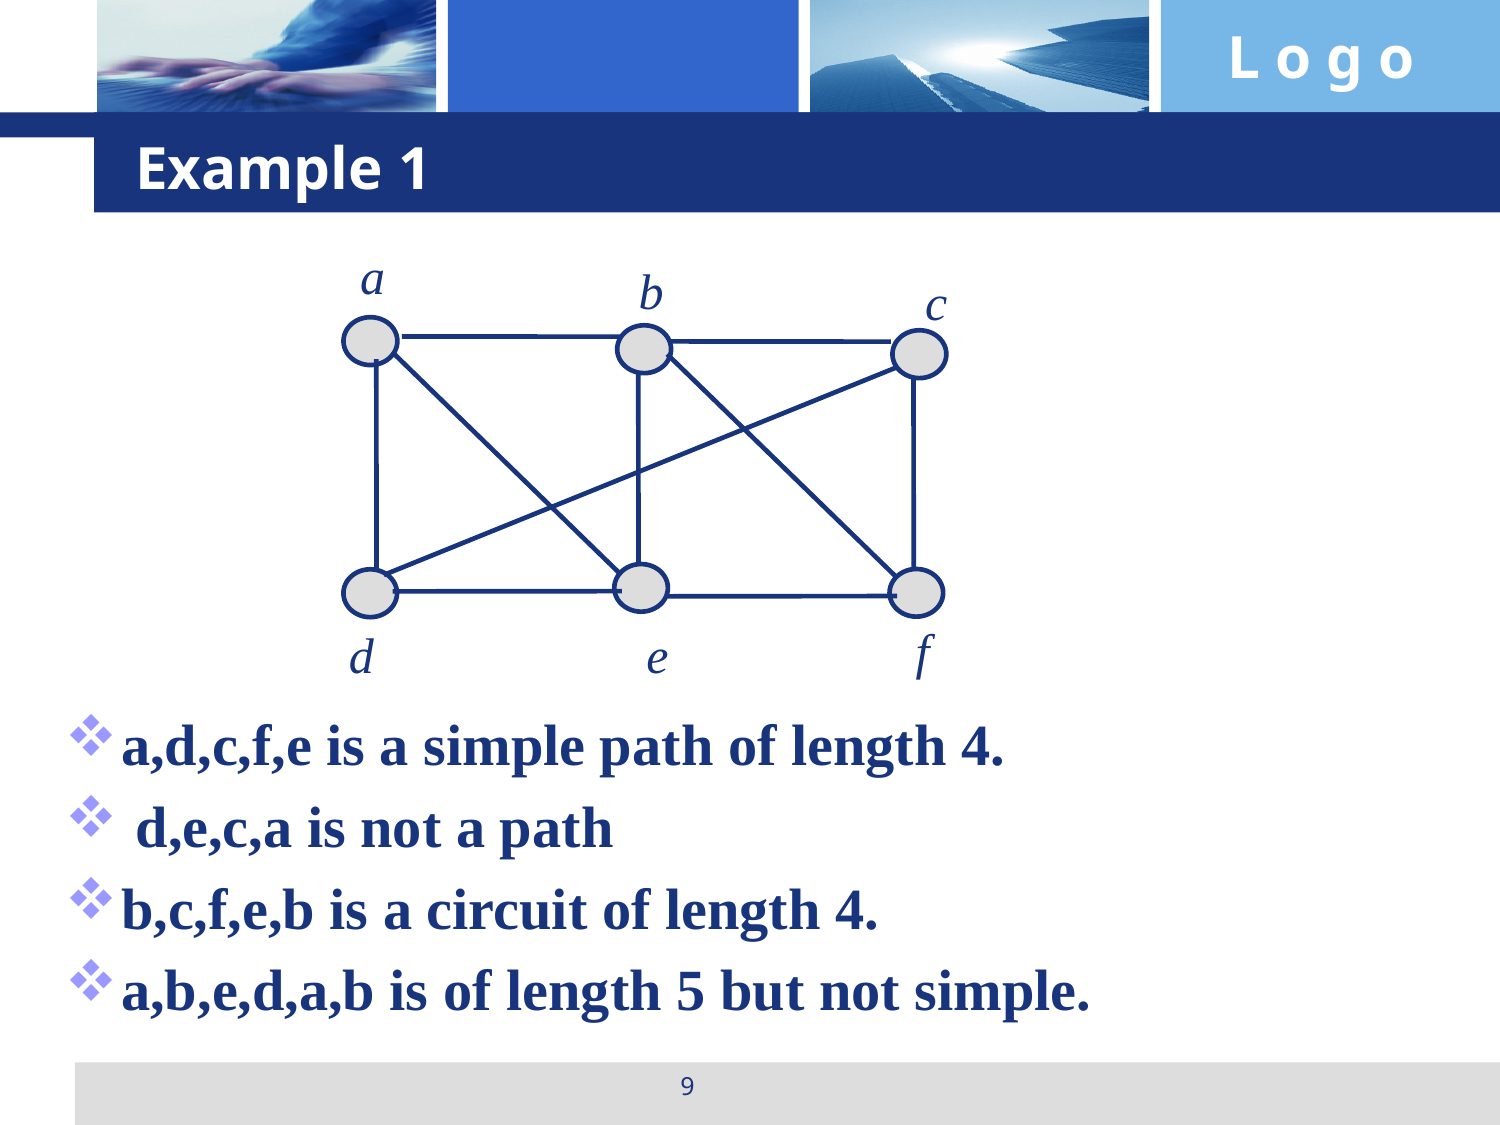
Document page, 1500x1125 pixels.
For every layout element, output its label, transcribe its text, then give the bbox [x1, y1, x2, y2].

picture [810, 0, 1150, 112]
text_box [333, 237, 963, 692]
list a,d,c,f,e is a simple path of length 4. d,e,c,a is not a path b,c,f,e,b is a circuit of length 4. a,b,e,d,a,b is of length 5 but not simple. [50, 699, 1425, 1050]
slide_number 9 [512, 1062, 863, 1116]
picture [97, 0, 437, 112]
title Example 1 [120, 120, 1400, 213]
